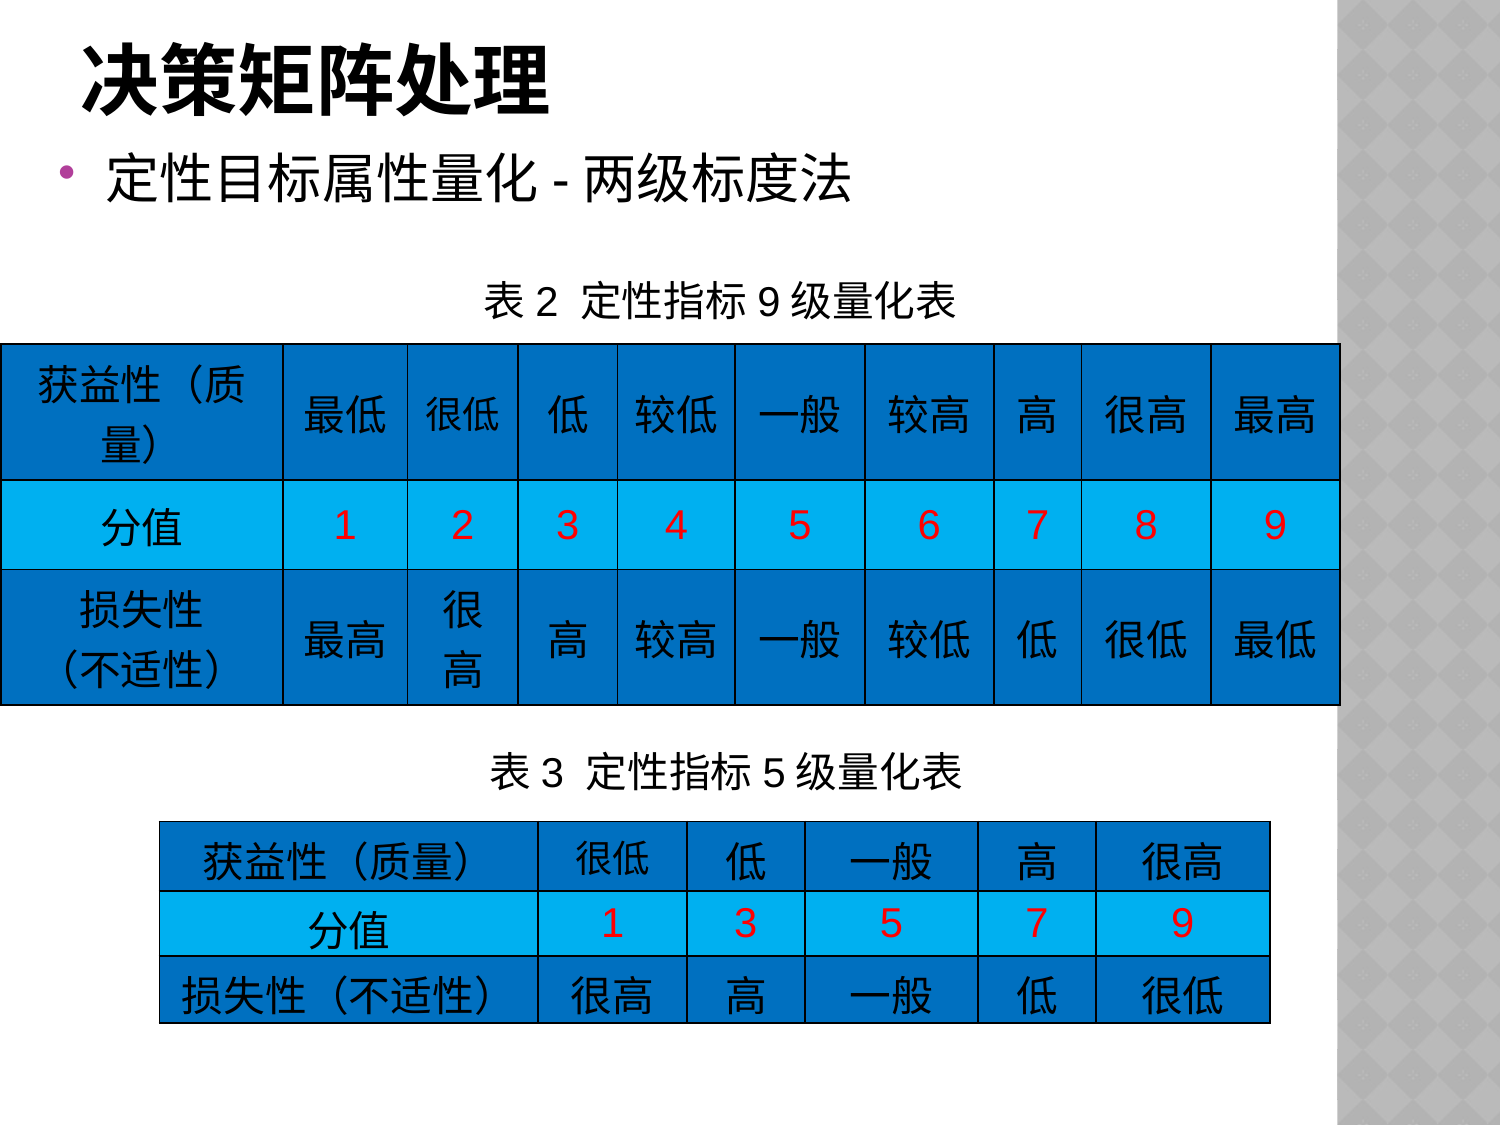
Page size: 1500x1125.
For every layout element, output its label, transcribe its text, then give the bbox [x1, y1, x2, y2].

table_cell 9 [1097, 892, 1269, 955]
table_cell 3 [519, 481, 617, 569]
table_cell 1 [539, 892, 686, 955]
table_cell 较低 [866, 570, 993, 704]
table_header 高 [979, 822, 1095, 890]
table_cell 低 [995, 570, 1081, 704]
table_header 一般 [736, 345, 864, 479]
table_cell 低 [979, 957, 1095, 1022]
table_cell 1 [284, 481, 407, 569]
table_header 较低 [618, 345, 734, 479]
table_cell 9 [1212, 481, 1339, 569]
table_cell 3 [688, 892, 804, 955]
table_cell 6 [866, 481, 993, 569]
list 定性目标属性量化-两级标度法 [45, 137, 1416, 940]
table_cell 分值 [2, 481, 282, 569]
table_cell 较高 [618, 570, 734, 704]
table_cell 很高 [408, 570, 517, 704]
table_cell 5 [736, 481, 864, 569]
table_cell 很高 [539, 957, 686, 1022]
table_cell 很低 [1097, 957, 1269, 1022]
table_cell 分值 [160, 892, 537, 955]
table_cell 损失性（不适性） [160, 957, 537, 1022]
table_cell 2 [408, 481, 517, 569]
table_cell 7 [995, 481, 1081, 569]
table_header 较高 [866, 345, 993, 479]
table_cell 高 [688, 957, 804, 1022]
table_header 很高 [1097, 822, 1269, 890]
table_header 高 [995, 345, 1081, 479]
table_header 低 [688, 822, 804, 890]
table_header 一般 [806, 822, 977, 890]
text_box 表2 定性指标9级量化表 [469, 267, 998, 333]
table_cell 一般 [806, 957, 977, 1022]
table_header 最低 [284, 345, 407, 479]
table_cell 一般 [736, 570, 864, 704]
table_header 很低 [539, 822, 686, 890]
title 决策矩阵处理 [73, 30, 1424, 126]
table_cell 8 [1082, 481, 1210, 569]
text_box 表3 定性指标5级量化表 [474, 738, 987, 804]
table_cell 很低 [1082, 570, 1210, 704]
table_header 最高 [1212, 345, 1339, 479]
table_header 获益性（质量） [160, 822, 537, 890]
table_cell 7 [979, 892, 1095, 955]
table_cell 高 [519, 570, 617, 704]
table_cell 4 [618, 481, 734, 569]
table_header 很高 [1082, 345, 1210, 479]
table_header 很低 [408, 345, 517, 479]
table_cell 损失性 （不适性） [2, 570, 282, 704]
table_header 低 [519, 345, 617, 479]
table_cell 5 [806, 892, 977, 955]
table_header 获益性（质量） [2, 345, 282, 479]
table_cell 最低 [1212, 570, 1339, 704]
table_cell 最高 [284, 570, 407, 704]
